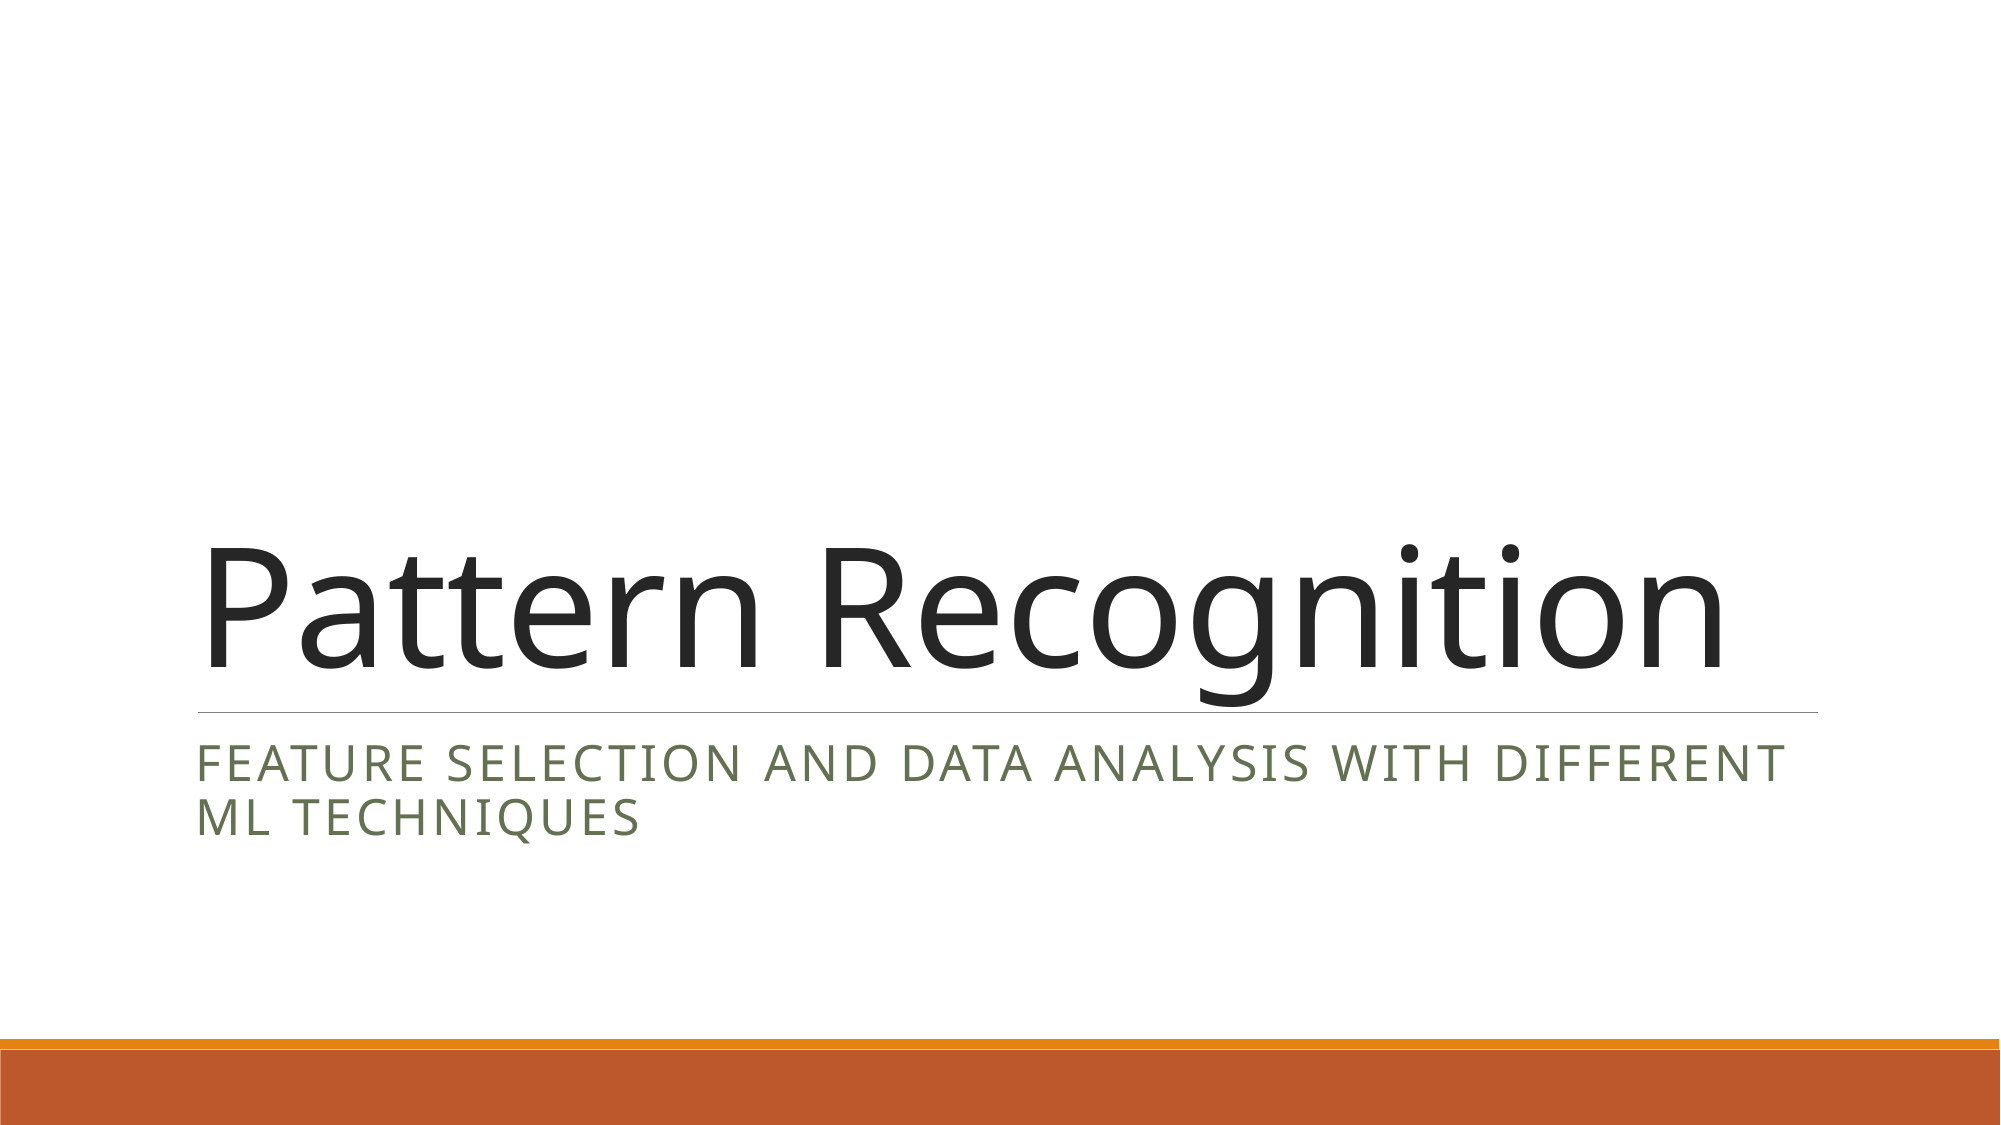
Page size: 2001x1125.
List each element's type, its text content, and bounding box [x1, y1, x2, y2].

subtitle Feature selection and data analysis with different ML techniques [180, 730, 1831, 919]
title Pattern Recognition [180, 124, 1830, 710]
